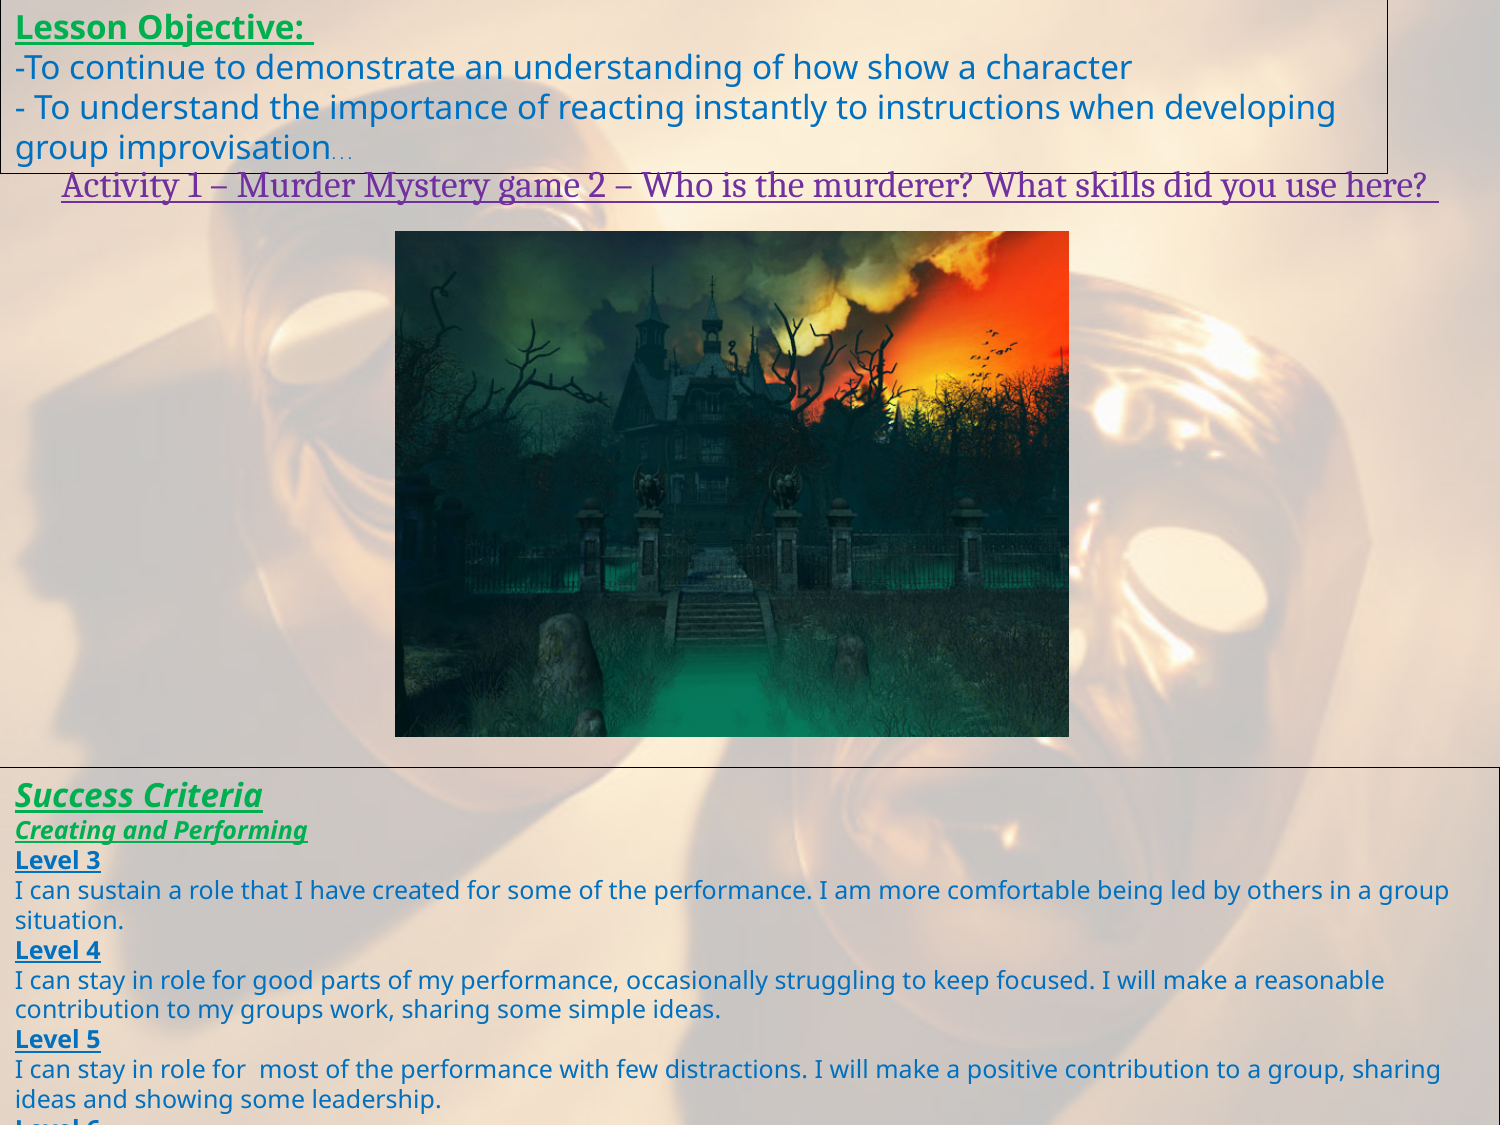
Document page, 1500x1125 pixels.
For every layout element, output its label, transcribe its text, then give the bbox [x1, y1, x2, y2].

text_box Success Criteria Creating and Performing Level 3 I can sustain a role that I have created for some of the performance. I am more comfortable being led by others in a group situation. Level 4 I can stay in role for good parts of my performance, occasionally struggling to keep focused. I will make a reasonable contribution to my groups work, sharing some simple ideas. Level 5 I can stay in role for most of the performance with few distractions. I will make a positive contribution to a group, sharing ideas and showing some leadership. Level 6 I can consistently stay in role for the whole of the performance. I Contribute ideas very well to the group I’m in and am capable of showing good leadership skills [0, 767, 1500, 1125]
text_box Lesson Objective: -To continue to demonstrate an understanding of how show a character - To understand the importance of reacting instantly to instructions when developing group improvisation. . . [0, 0, 1388, 174]
text_box Activity 1 – Murder Mystery game 2 – Who is the murderer? What skills did you use here? [17, 153, 1483, 213]
picture [394, 231, 1069, 737]
